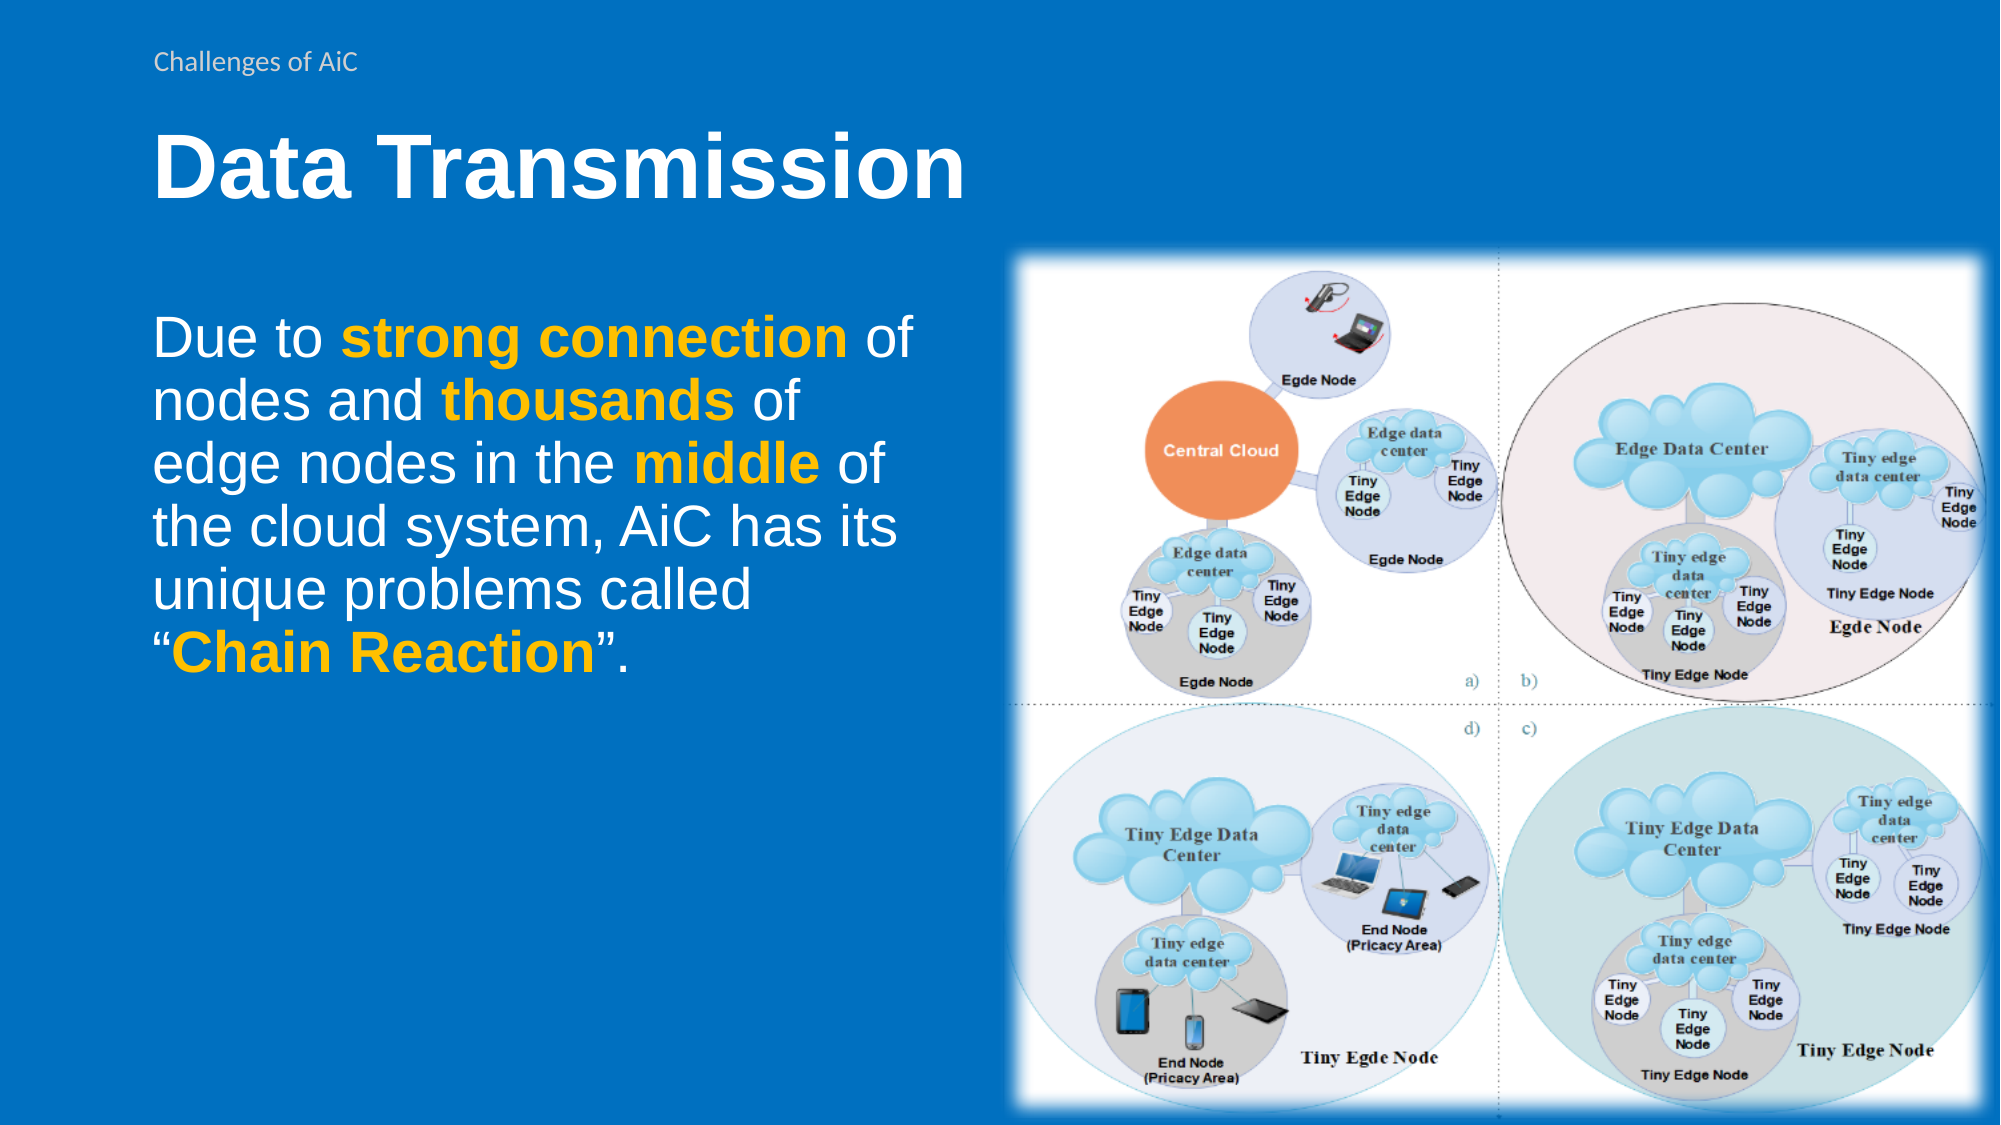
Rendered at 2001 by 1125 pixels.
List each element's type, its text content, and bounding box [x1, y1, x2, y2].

text_box Data Transmission [137, 59, 1863, 278]
picture [999, 239, 2000, 1125]
text_box Challenges of AiC [138, 34, 373, 85]
list Due to strong connection of nodes and thousands of edge nodes in the middle of the cloud system, AiC has its unique problems called “Chain Reaction”. [137, 299, 940, 1014]
